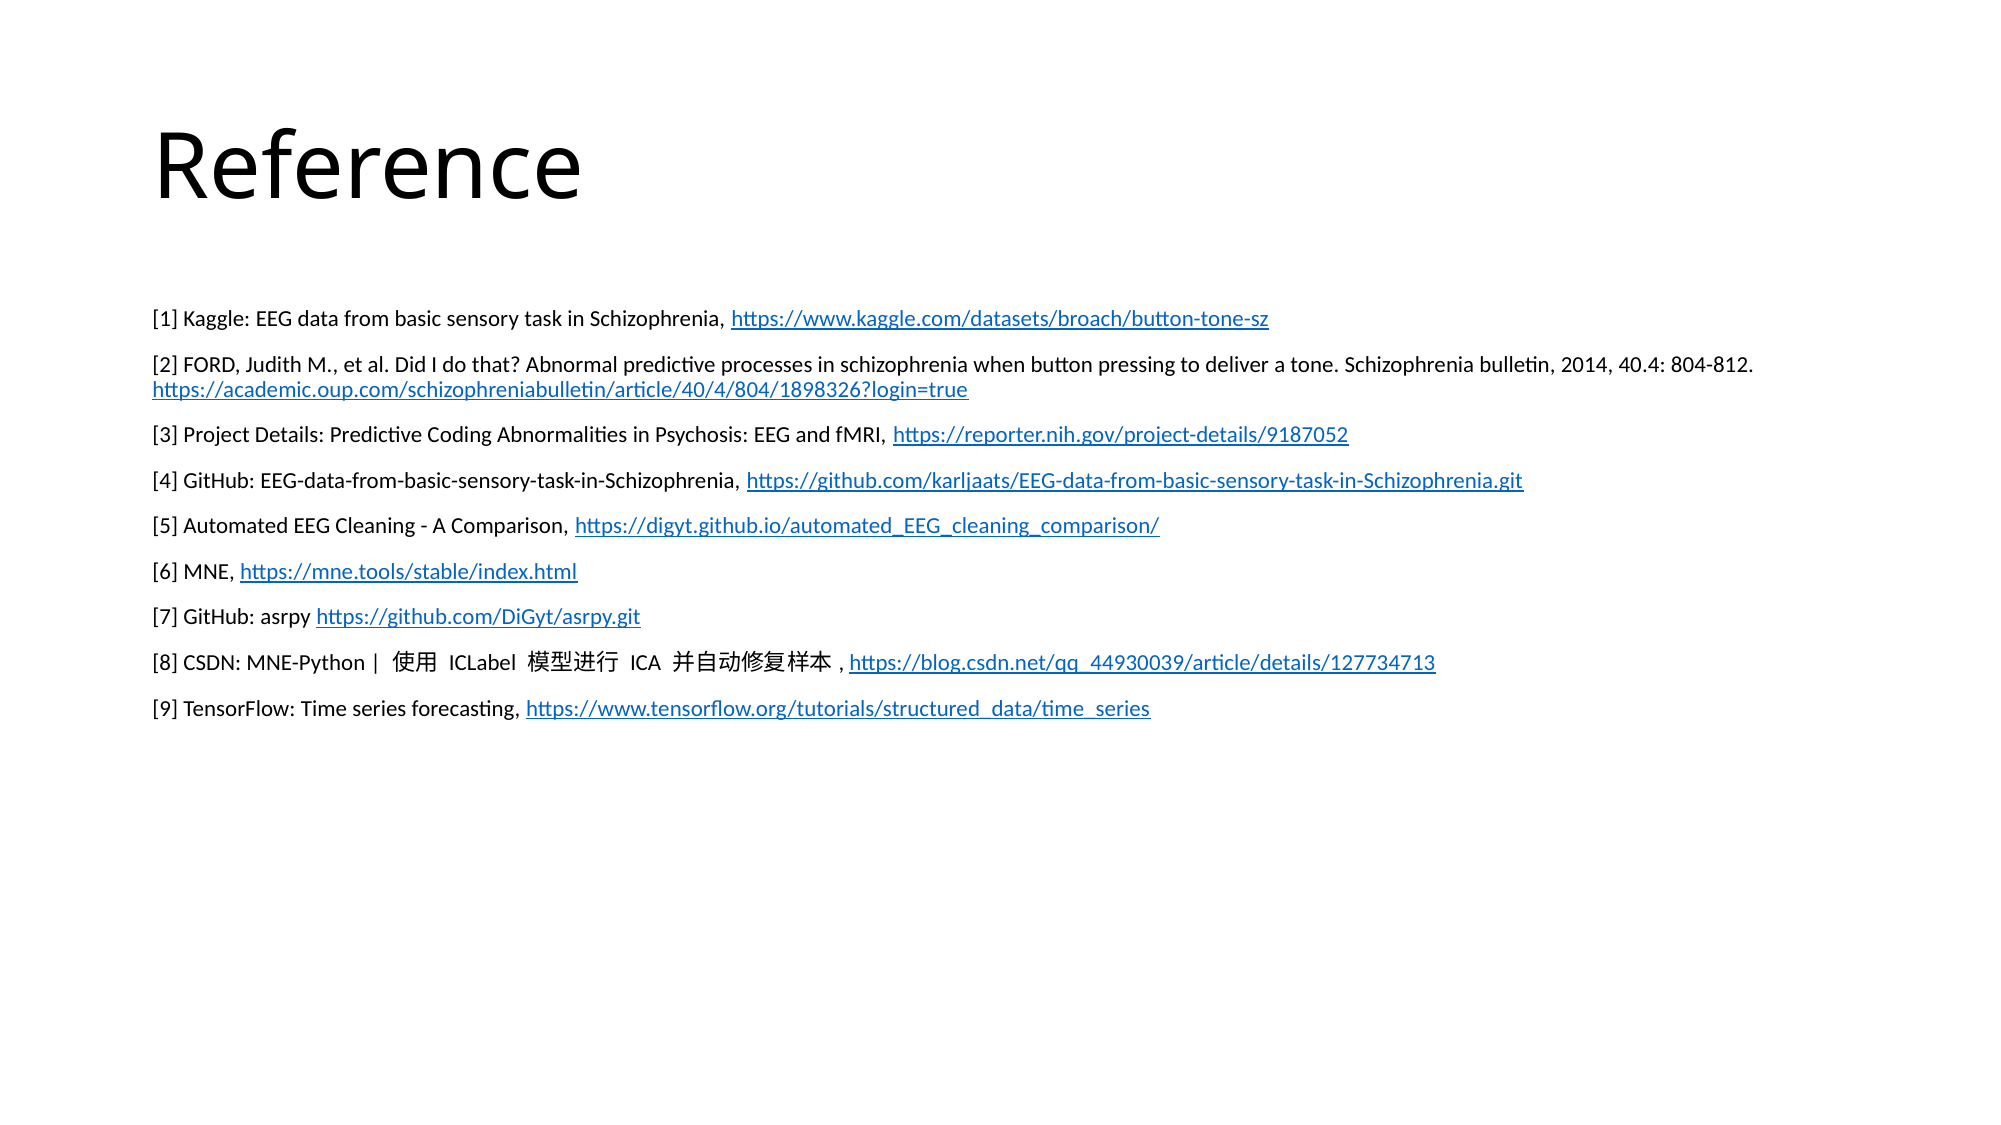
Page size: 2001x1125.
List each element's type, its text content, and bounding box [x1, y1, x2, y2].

title Reference [137, 59, 1863, 278]
list [1] Kaggle: EEG data from basic sensory task in Schizophrenia, https://www.kaggle.com/datasets/broach/button-tone-sz [2] FORD, Judith M., et al. Did I do that? Abnormal predictive processes in schizophrenia when button pressing to deliver a tone. Schizophrenia bulletin, 2014, 40.4: 804-812. https://academic.oup.com/schizophreniabulletin/article/40/4/804/1898326?login=true [3] Project Details: Predictive Coding Abnormalities in Psychosis: EEG and fMRI, https://reporter.nih.gov/project-details/9187052 [4] GitHub: EEG-data-from-basic-sensory-task-in-Schizophrenia, https://github.com/karljaats/EEG-data-from-basic-sensory-task-in-Schizophrenia.git [5] Automated EEG Cleaning - A Comparison, https://digyt.github.io/automated_EEG_cleaning_comparison/ [6] MNE, https://mne.tools/stable/index.html [7] GitHub: asrpy https://github.com/DiGyt/asrpy.git [8] CSDN: MNE-Python | 使用 ICLabel 模型进行 ICA 并自动修复样本, https://blog.csdn.net/qq_44930039/article/details/127734713 [9] TensorFlow: Time series forecasting, https://www.tensorflow.org/tutorials/structured_data/time_series [137, 299, 1863, 1014]
